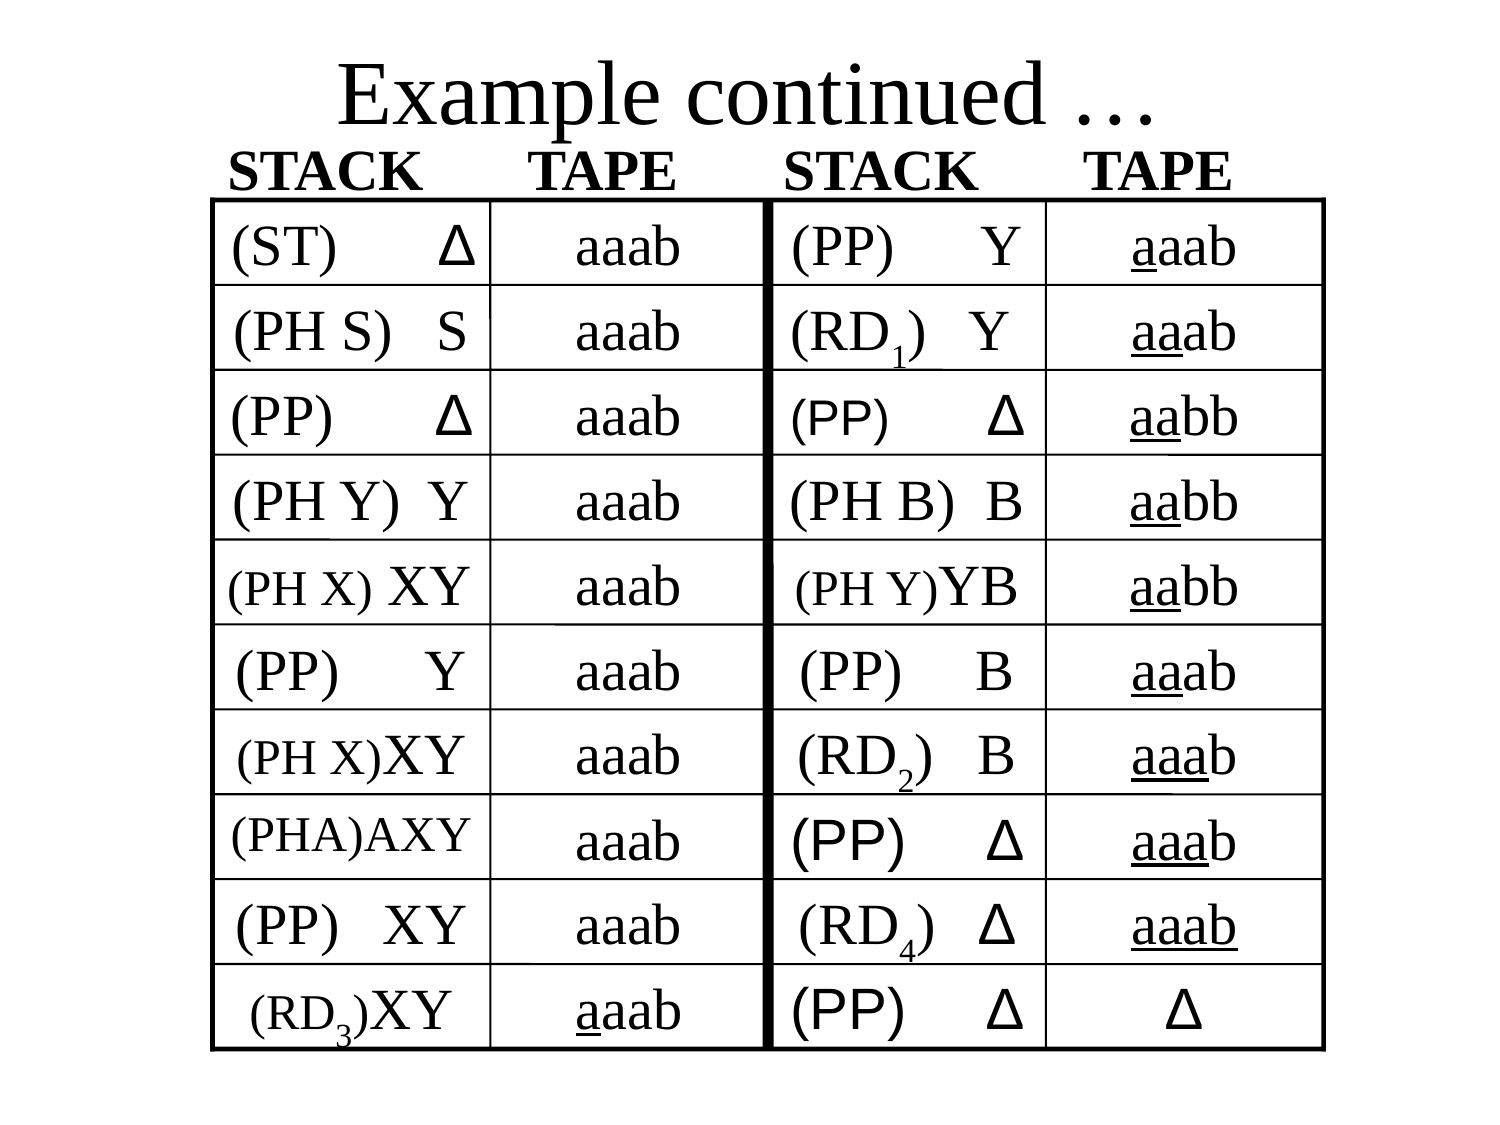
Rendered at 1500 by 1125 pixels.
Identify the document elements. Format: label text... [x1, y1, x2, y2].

title Example continued … [112, 24, 1388, 150]
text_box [212, 124, 1338, 1049]
